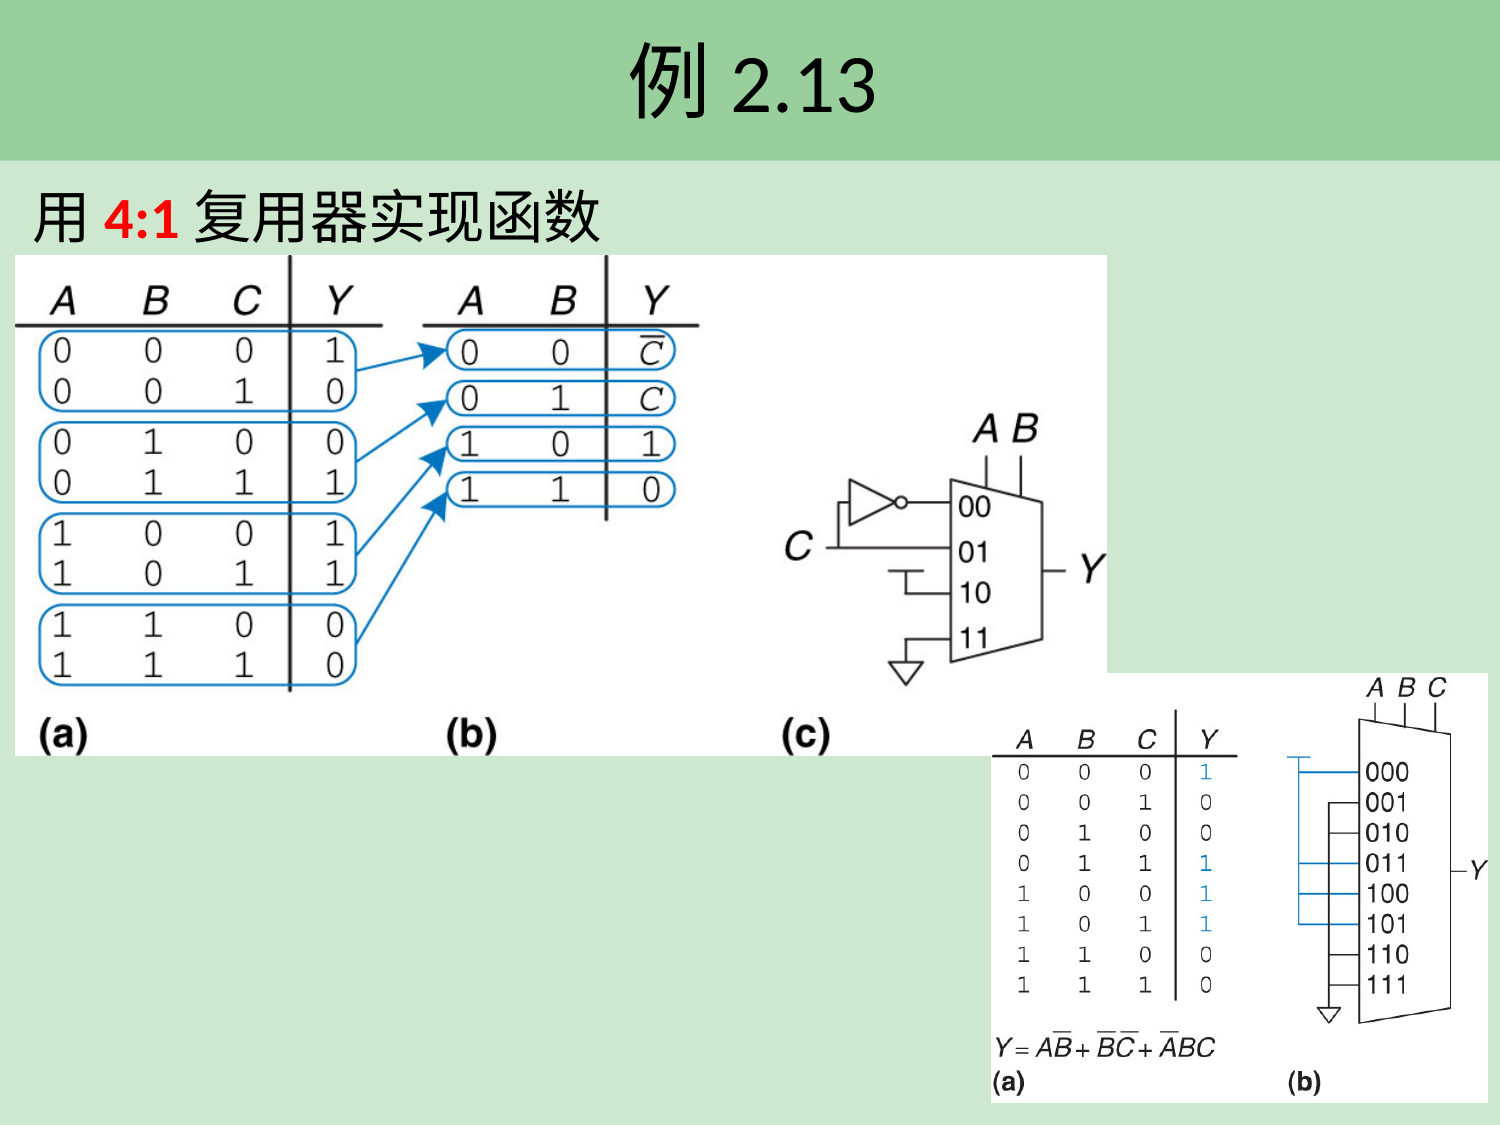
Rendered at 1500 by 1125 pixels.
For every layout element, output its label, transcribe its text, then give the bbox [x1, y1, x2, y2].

picture [15, 255, 1488, 1103]
title 例2.13 [17, 15, 1489, 143]
